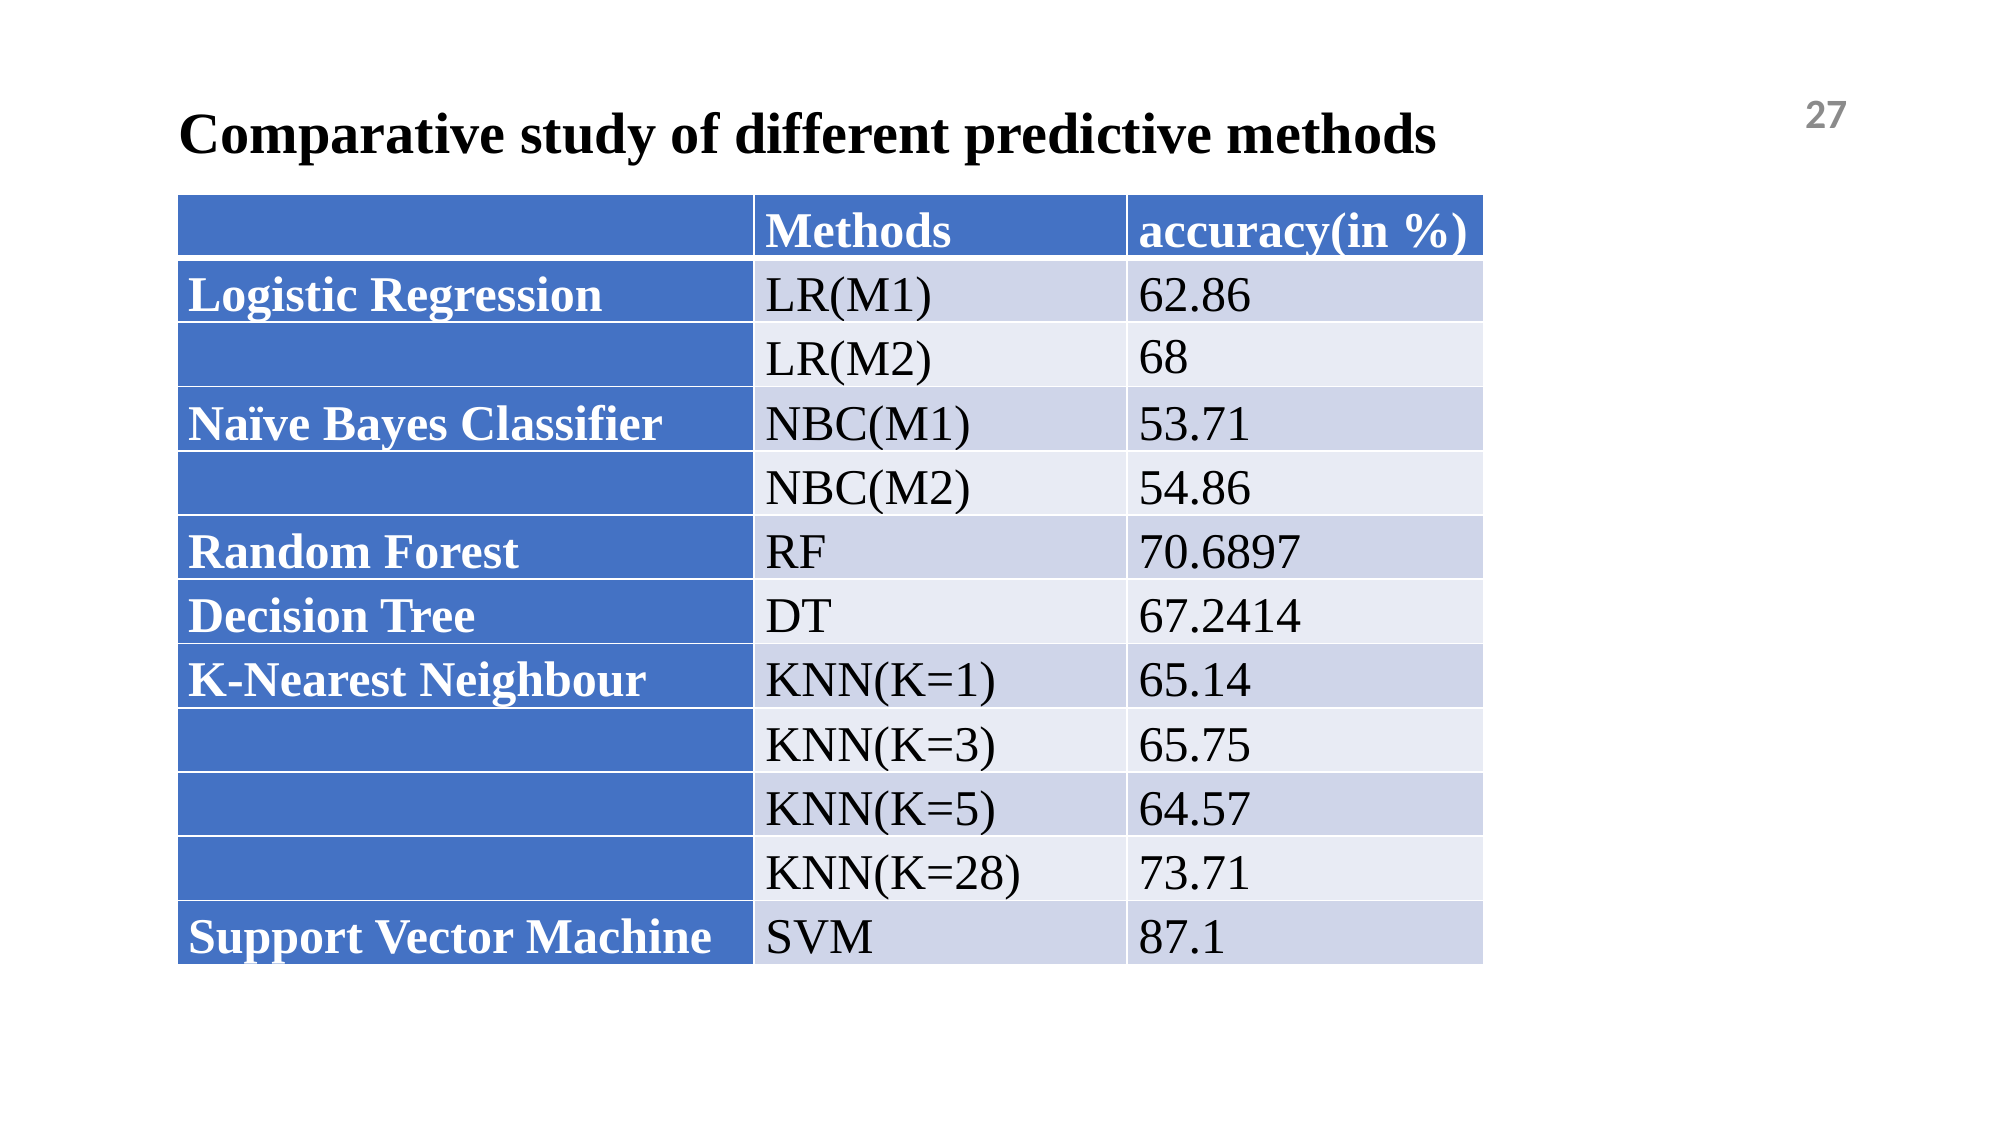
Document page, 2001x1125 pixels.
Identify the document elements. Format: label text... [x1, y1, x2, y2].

table_cell [178, 837, 753, 900]
table_cell Random Forest [178, 516, 753, 578]
table_cell [178, 773, 753, 835]
table_cell DT [755, 580, 1126, 643]
table_cell 54.86 [1128, 452, 1483, 514]
table_cell 64.57 [1128, 773, 1483, 835]
table_cell NBC(M2) [755, 452, 1126, 514]
table_cell RF [755, 516, 1126, 578]
table_cell 67.2414 [1128, 580, 1483, 643]
table_cell 53.71 [1128, 387, 1483, 450]
table_cell 68 [1128, 323, 1483, 386]
table_cell [178, 323, 753, 386]
table_cell 70.6897 [1128, 516, 1483, 578]
table_cell 65.75 [1128, 709, 1483, 771]
table_cell LR(M1) [755, 261, 1126, 321]
table_cell KNN(K=5) [755, 773, 1126, 835]
table_header accuracy(in %) [1128, 195, 1483, 255]
text_box Comparative study of different predictive methods [163, 88, 1569, 173]
table_cell Naïve Bayes Classifier [178, 387, 753, 450]
table_cell K-Nearest Neighbour [178, 644, 753, 707]
table_cell KNN(K=3) [755, 709, 1126, 771]
table_cell Support Vector Machine [178, 901, 753, 964]
table_cell NBC(M1) [755, 387, 1126, 450]
table_cell Logistic Regression [178, 261, 753, 321]
table_cell Decision Tree [178, 580, 753, 643]
table_cell 87.1 [1128, 901, 1483, 964]
table_cell KNN(K=1) [755, 644, 1126, 707]
table_cell KNN(K=28) [755, 837, 1126, 900]
table_cell LR(M2) [755, 323, 1126, 386]
slide_number 27 [1412, 81, 1863, 143]
table_cell [178, 452, 753, 514]
table_header [178, 195, 753, 255]
table_cell 73.71 [1128, 837, 1483, 900]
table_header Methods [755, 195, 1126, 255]
table_cell 62.86 [1128, 261, 1483, 321]
table_cell [178, 709, 753, 771]
table_cell 65.14 [1128, 644, 1483, 707]
table_cell SVM [755, 901, 1126, 964]
